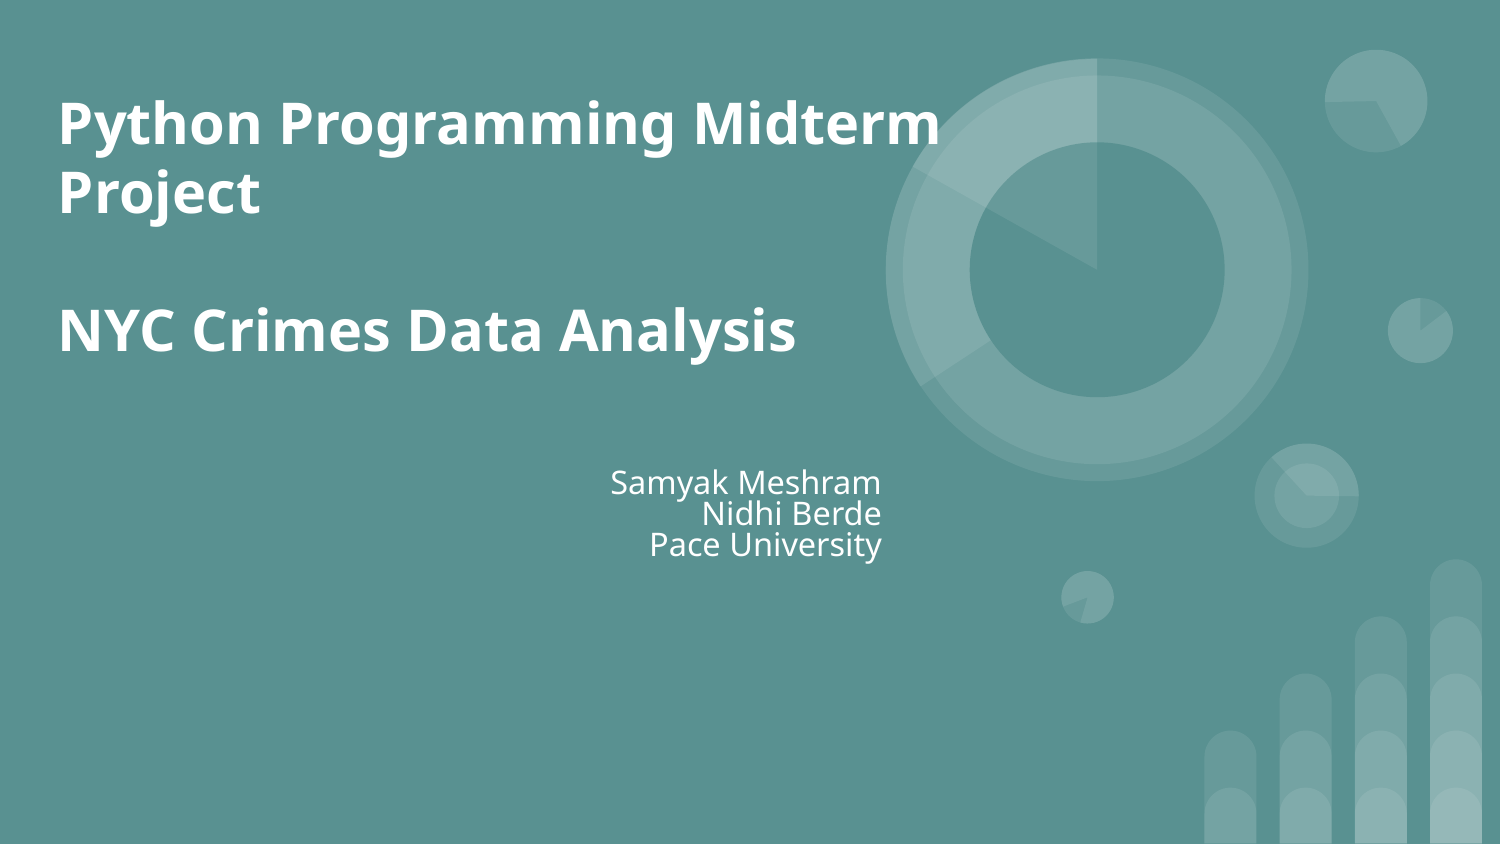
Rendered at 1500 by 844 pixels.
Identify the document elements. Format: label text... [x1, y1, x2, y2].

title Python Programming Midterm Project NYC Crimes Data Analysis [42, 71, 992, 379]
subtitle Samyak Meshram Nidhi Berde Pace University [199, 454, 898, 569]
